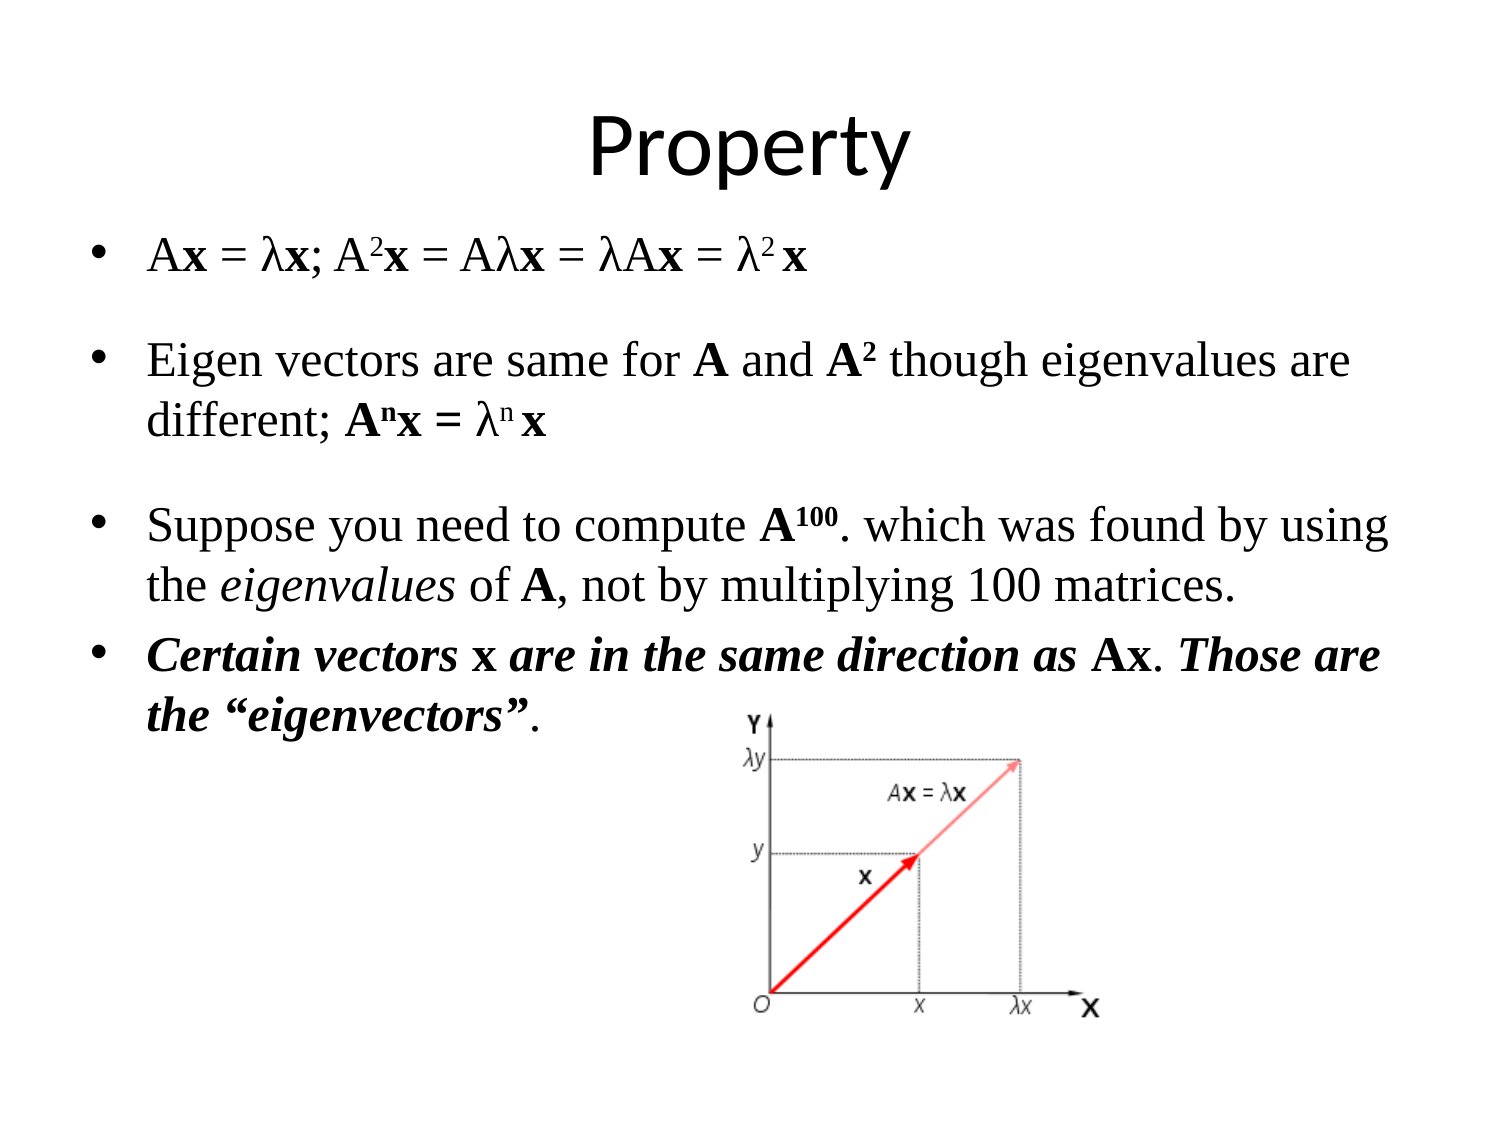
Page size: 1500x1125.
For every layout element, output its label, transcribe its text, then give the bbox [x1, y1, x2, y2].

picture [712, 687, 1115, 1052]
list Ax = λx; A2x = Aλx = λAx = λ2 x Eigen vectors are same for A and A2 though eigenvalues are different; Anx = λn x Suppose you need to compute A100. which was found by using the eigenvalues of A, not by multiplying 100 matrices. Certain vectors x are in the same direction as Ax. Those are the “eigenvectors”. [75, 213, 1425, 1005]
title Property [75, 45, 1425, 213]
